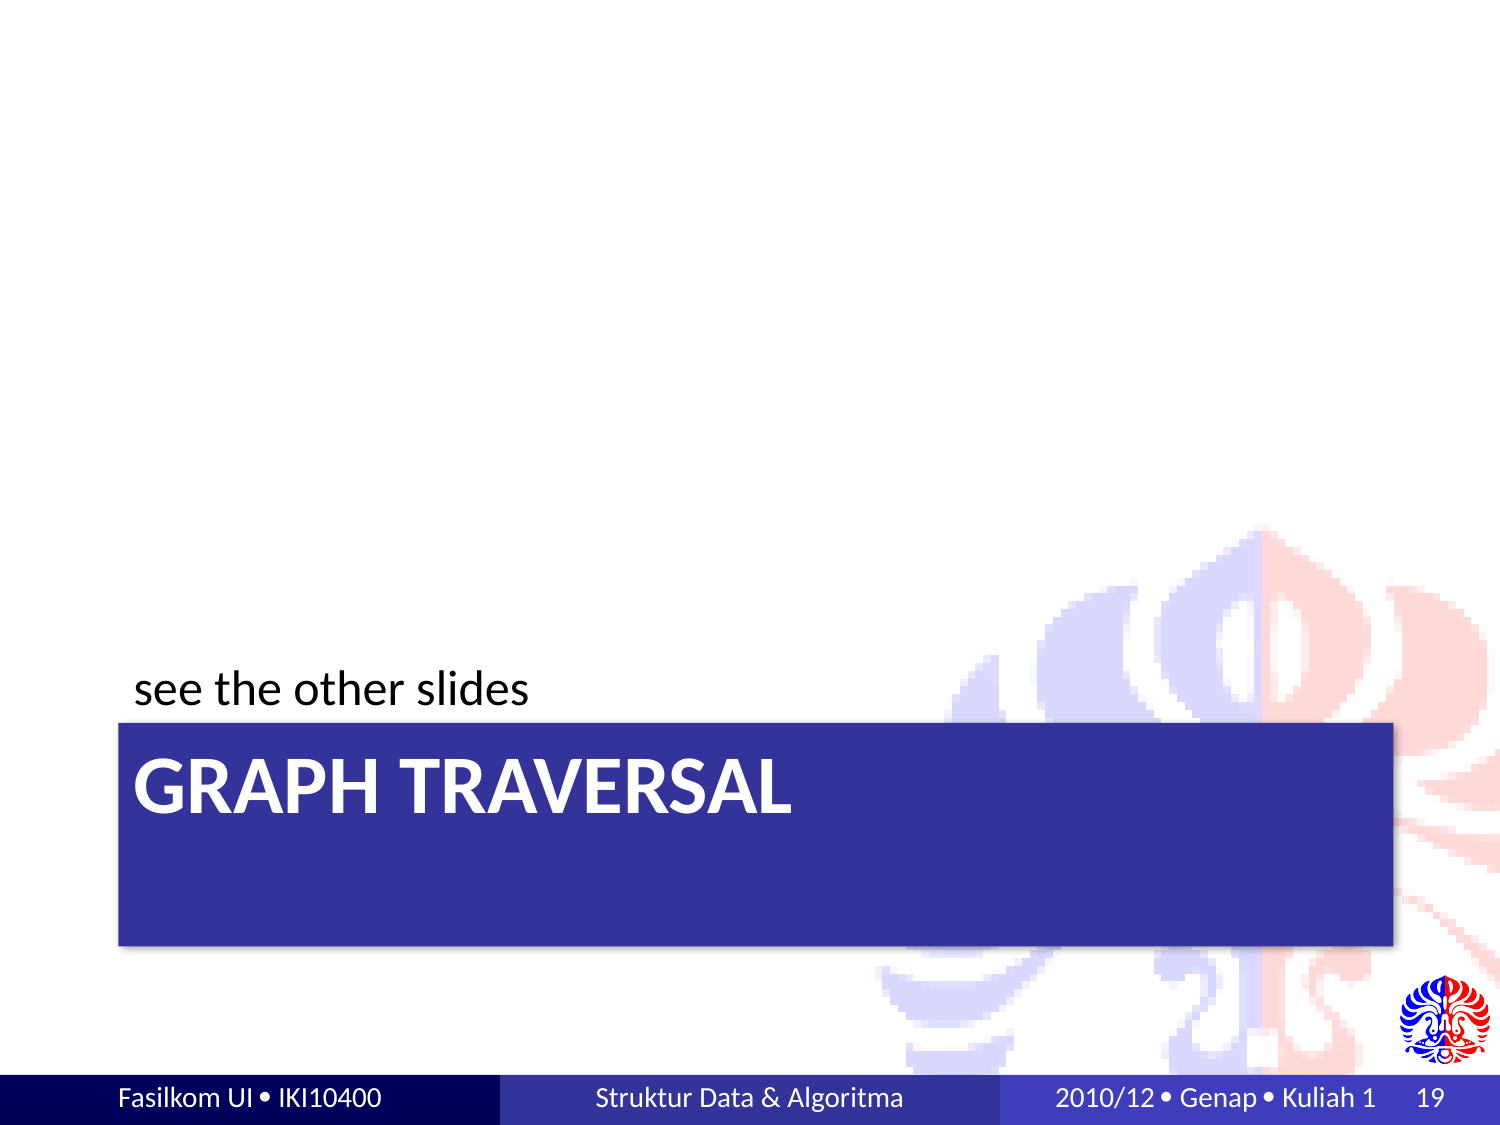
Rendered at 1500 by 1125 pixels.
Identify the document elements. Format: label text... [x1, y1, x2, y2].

title Graph Traversal [118, 723, 1394, 947]
list see the other slides [118, 476, 1394, 723]
picture [1399, 974, 1491, 1065]
